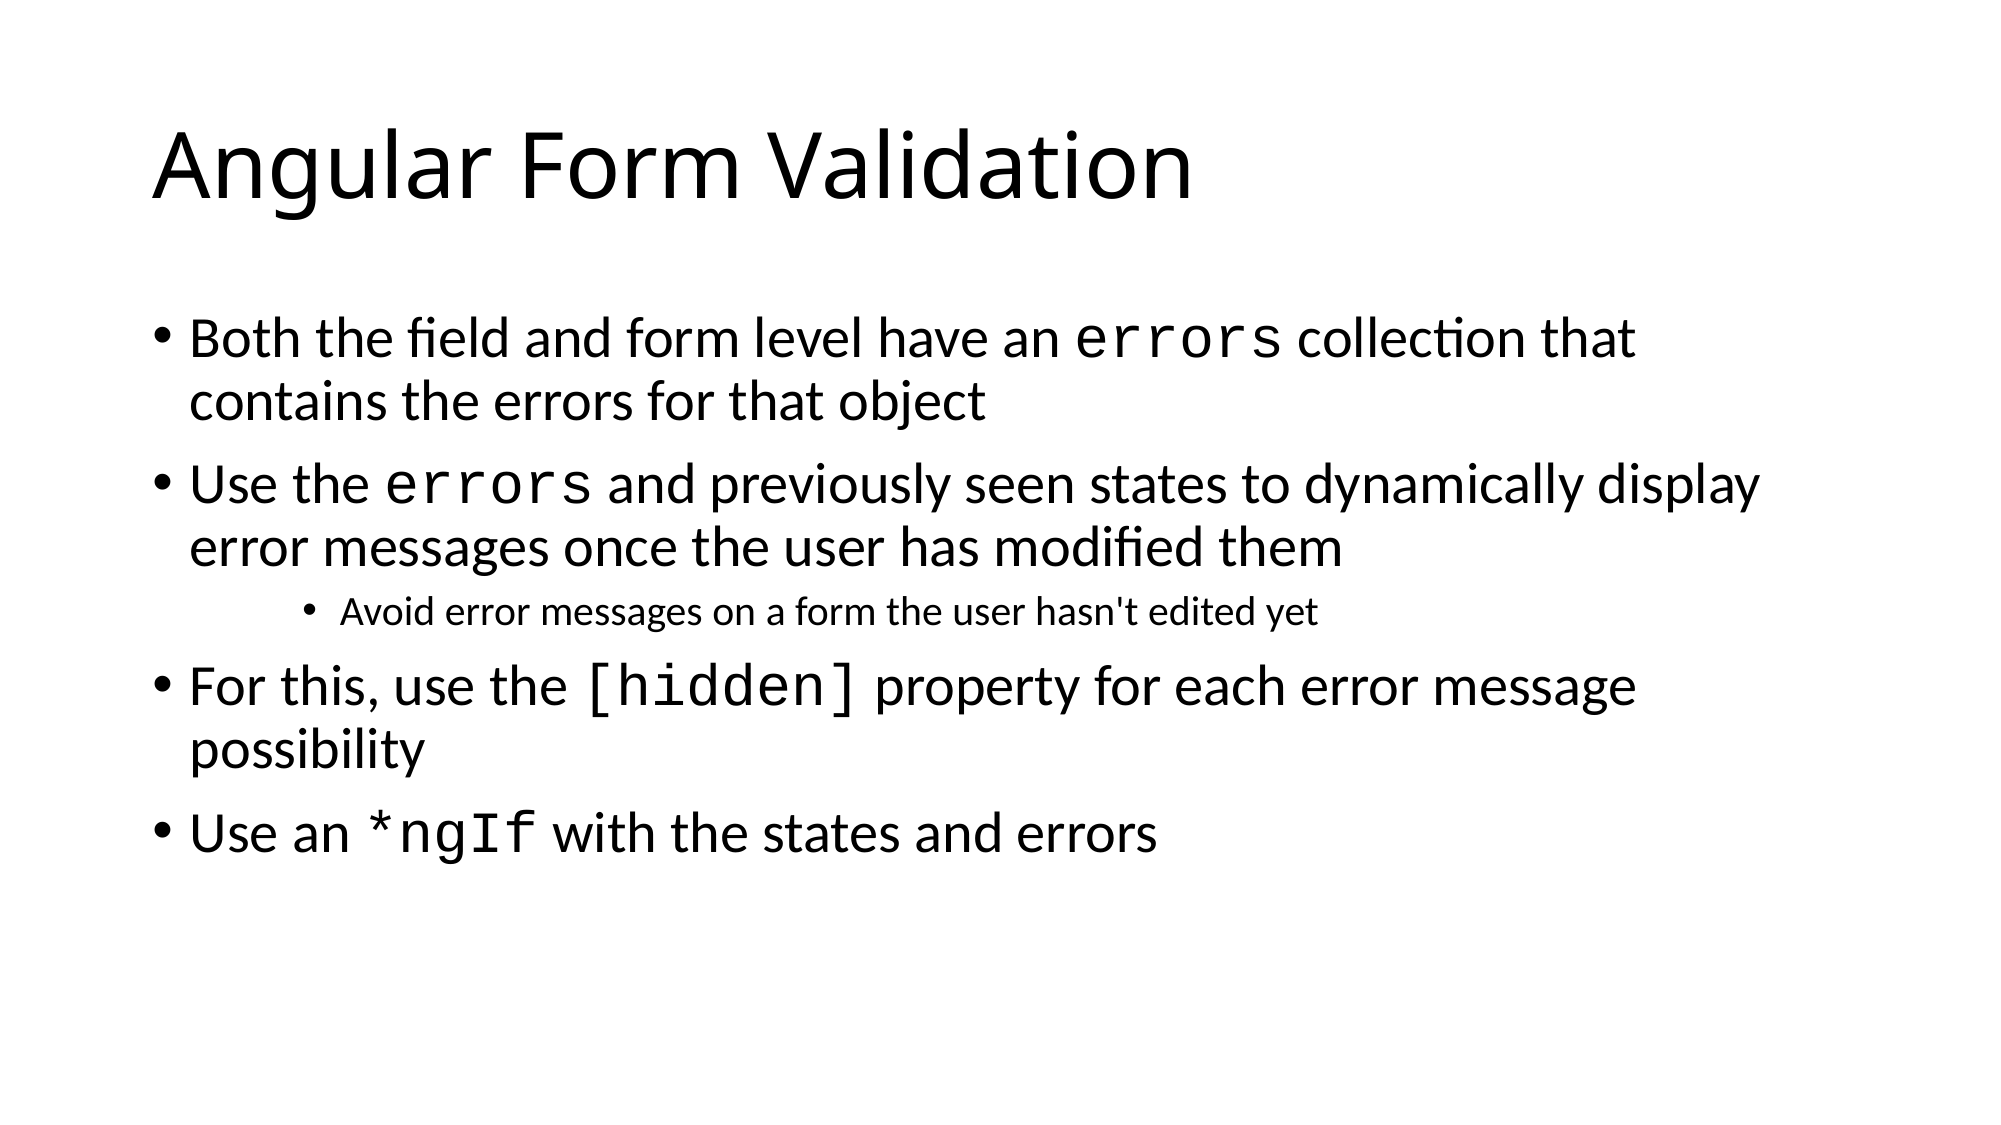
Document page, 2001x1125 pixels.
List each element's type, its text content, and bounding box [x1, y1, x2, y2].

title Angular Form Validation [137, 59, 1863, 278]
list Both the field and form level have an errors collection that contains the errors for that object Use the errors and previously seen states to dynamically display error messages once the user has modified them Avoid error messages on a form the user hasn't edited yet For this, use the [hidden] property for each error message possibility Use an *ngIf with the states and errors [137, 299, 1863, 1014]
